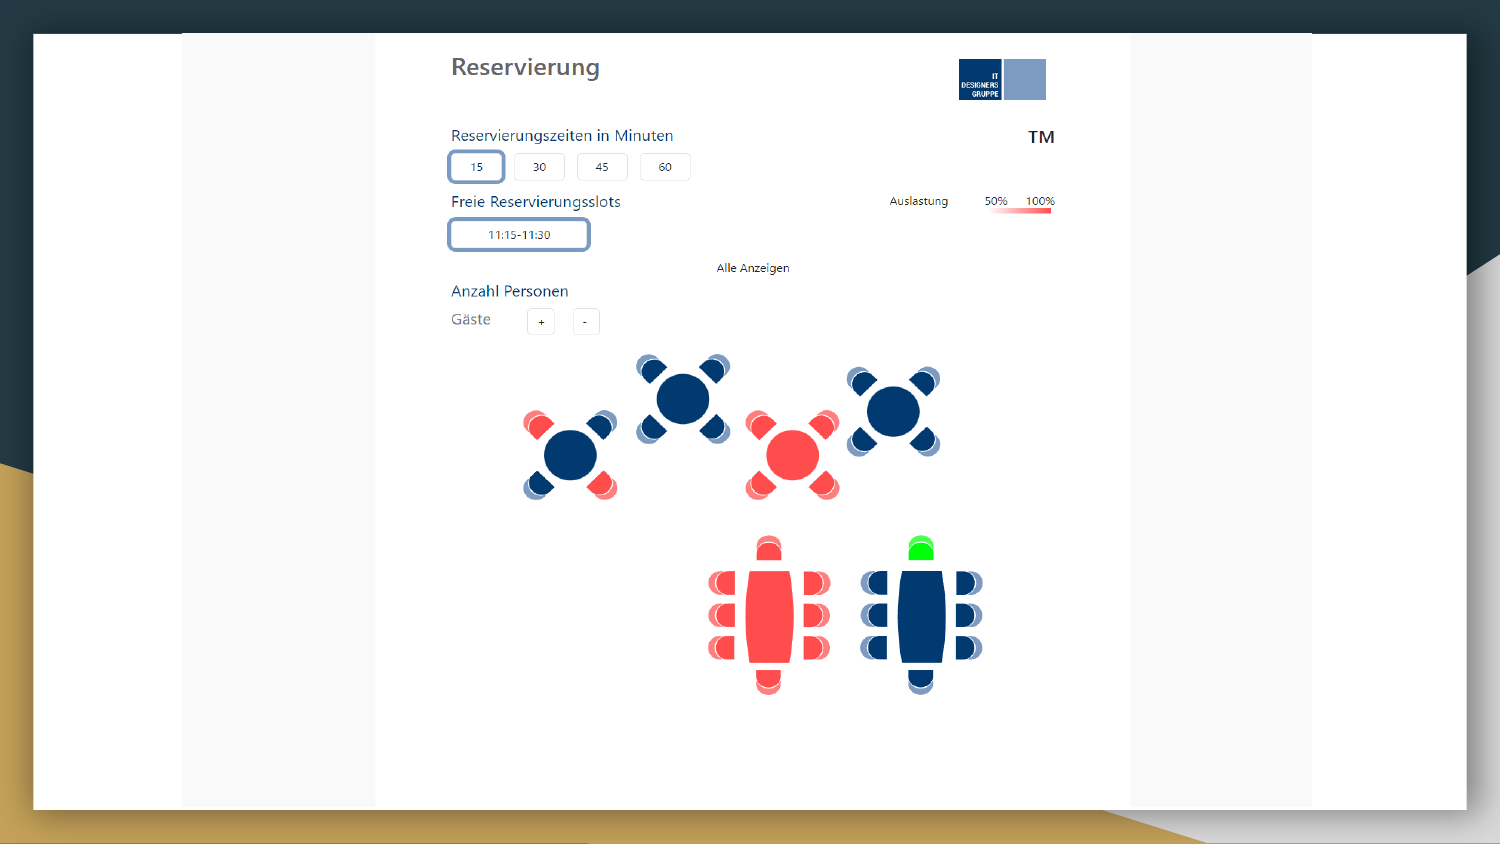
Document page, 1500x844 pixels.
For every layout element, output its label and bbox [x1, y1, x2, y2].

picture [182, 33, 1312, 807]
